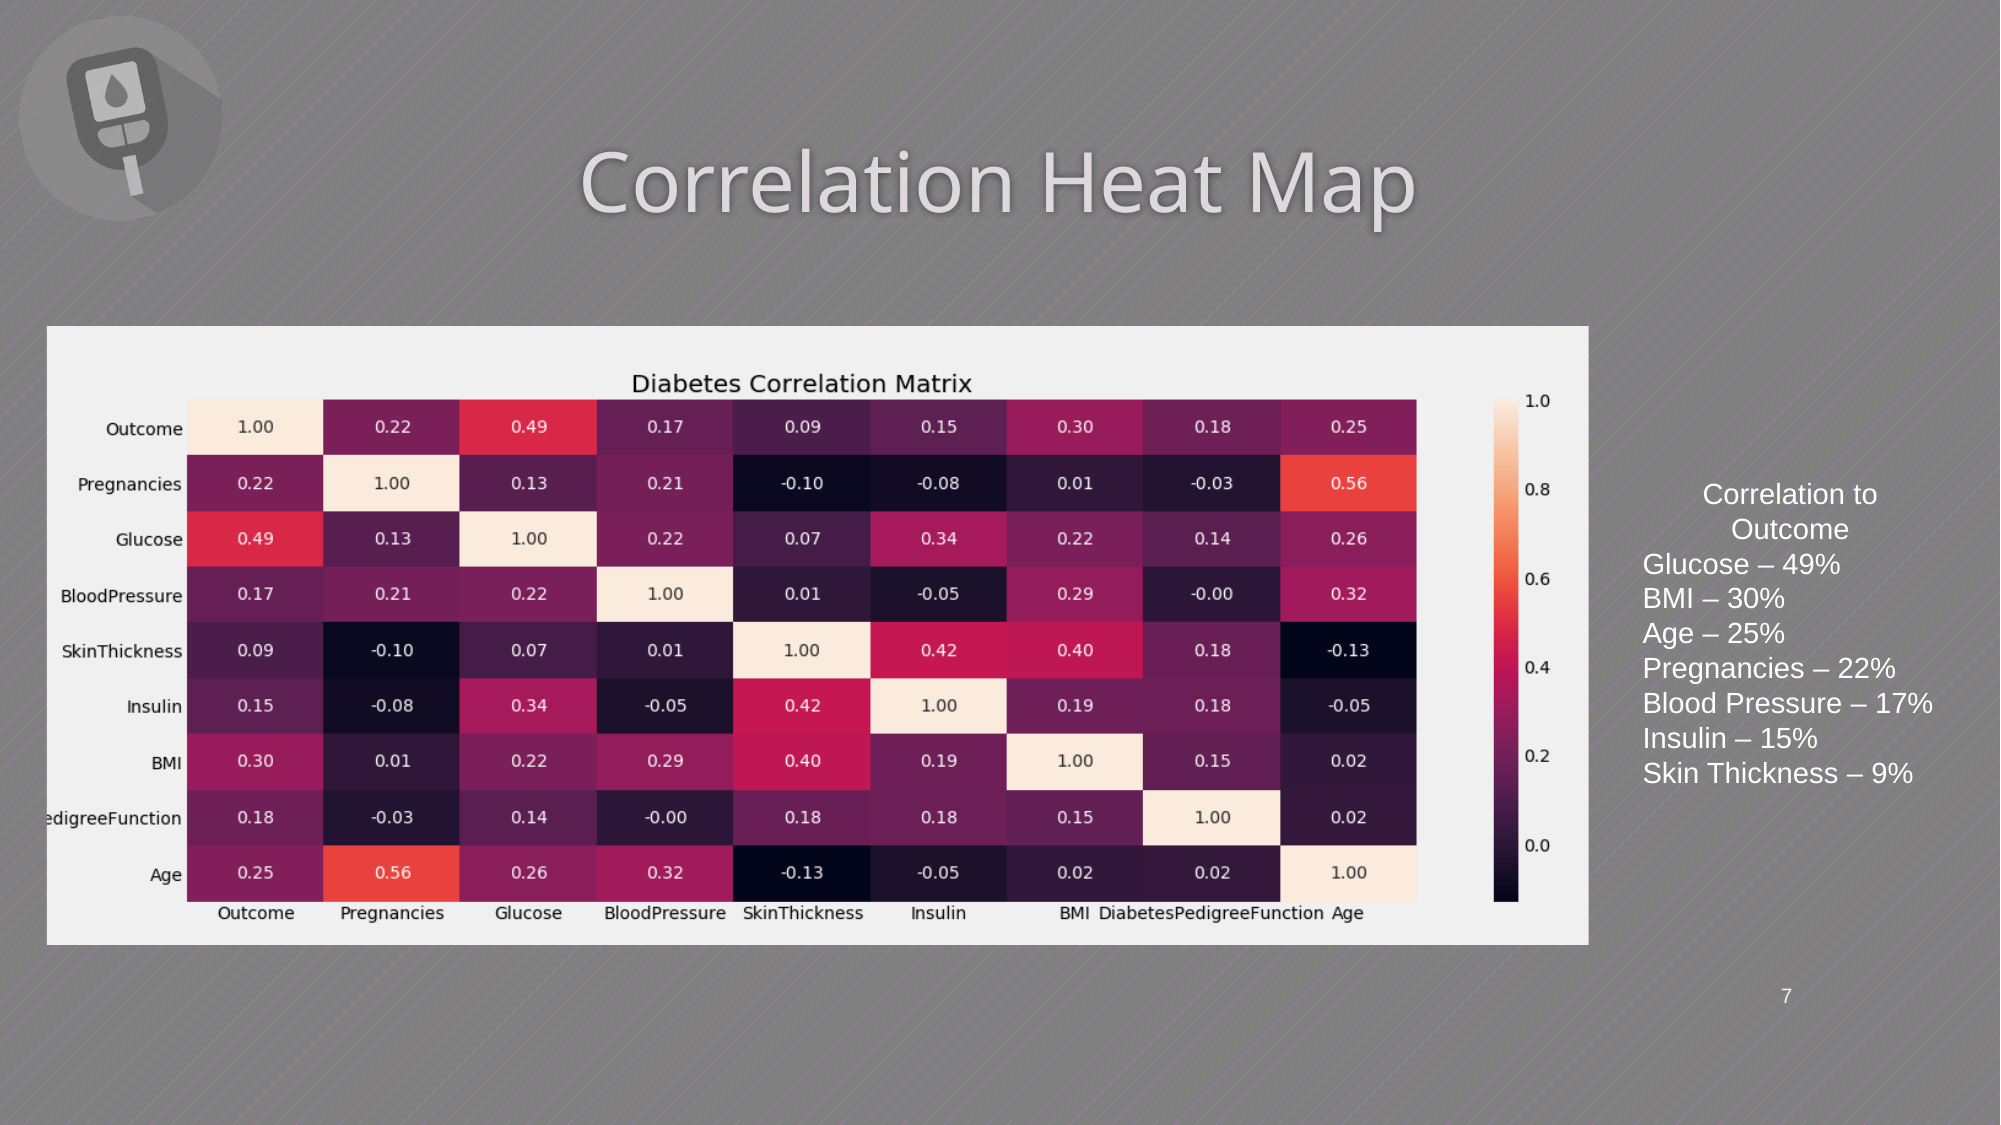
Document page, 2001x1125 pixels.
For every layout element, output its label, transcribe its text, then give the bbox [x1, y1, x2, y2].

title Correlation Heat Map [149, 99, 1849, 260]
text_box Correlation to Outcome Glucose – 49% BMI – 30% Age – 25% Pregnancies – 22% Blood Pressure – 17% Insulin – 15% Skin Thickness – 9% [1627, 467, 1954, 797]
slide_number 7 [1724, 965, 1849, 1025]
picture [46, 326, 1589, 945]
